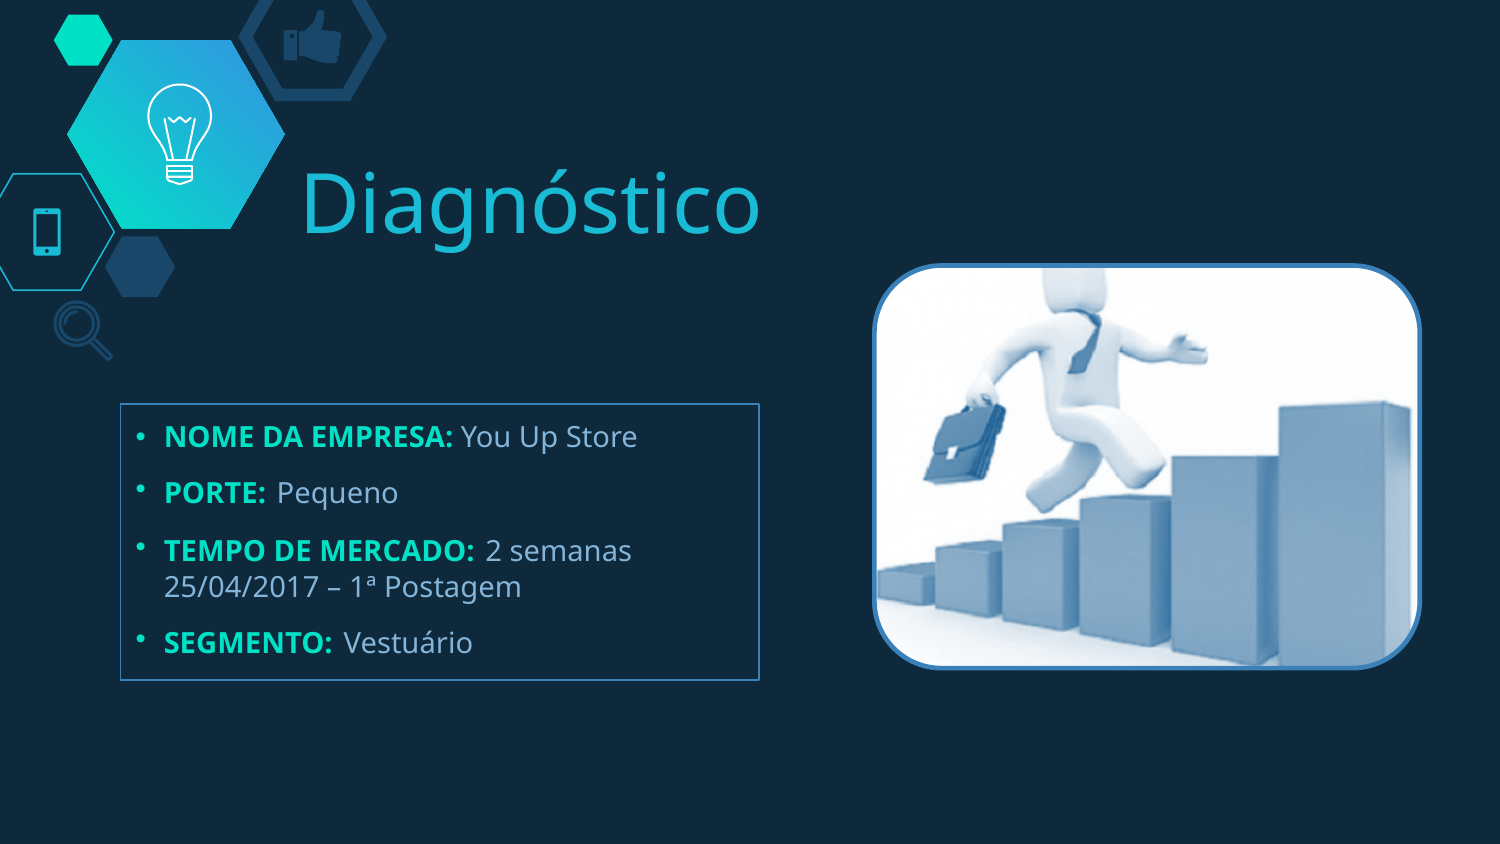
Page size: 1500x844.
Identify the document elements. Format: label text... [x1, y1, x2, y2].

text_box NOME DA EMPRESA: You Up Store PORTE: Pequeno TEMPO DE MERCADO: 2 semanas 25/04/2017 – 1ª Postagem SEGMENTO: Vestuário [120, 403, 760, 681]
picture [874, 265, 1421, 669]
title Diagnóstico [284, 159, 1235, 266]
